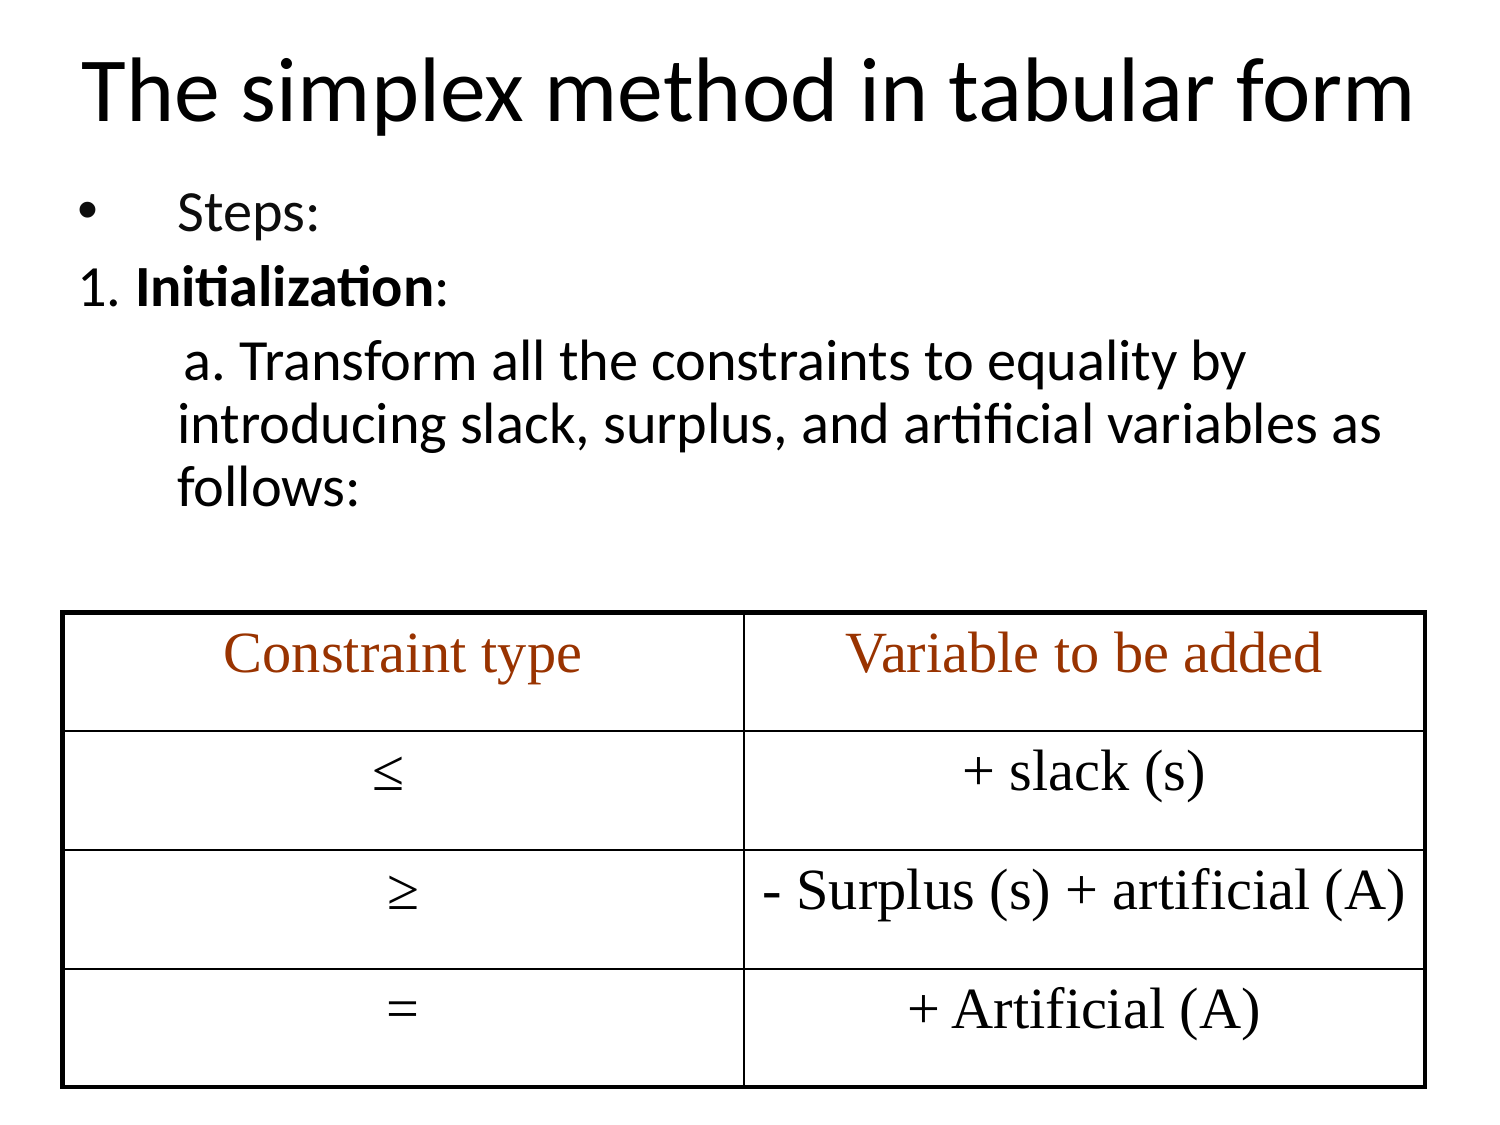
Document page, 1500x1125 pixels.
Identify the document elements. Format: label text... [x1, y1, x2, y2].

title The simplex method in tabular form [0, 9, 1500, 160]
table_cell + Artificial (A) [745, 970, 1423, 1085]
list Steps: 1. Initialization: a. Transform all the constraints to equality by introducing slack, surplus, and artificial variables as follows: [62, 173, 1450, 563]
table_header Constraint type [65, 615, 743, 730]
table_cell ≥ [65, 851, 743, 968]
table_cell + slack (s) [745, 732, 1423, 849]
table_cell - Surplus (s) + artificial (A) [745, 851, 1423, 968]
table_cell ≤ [65, 732, 743, 849]
table_cell = [65, 970, 743, 1085]
table_header Variable to be added [745, 615, 1423, 730]
